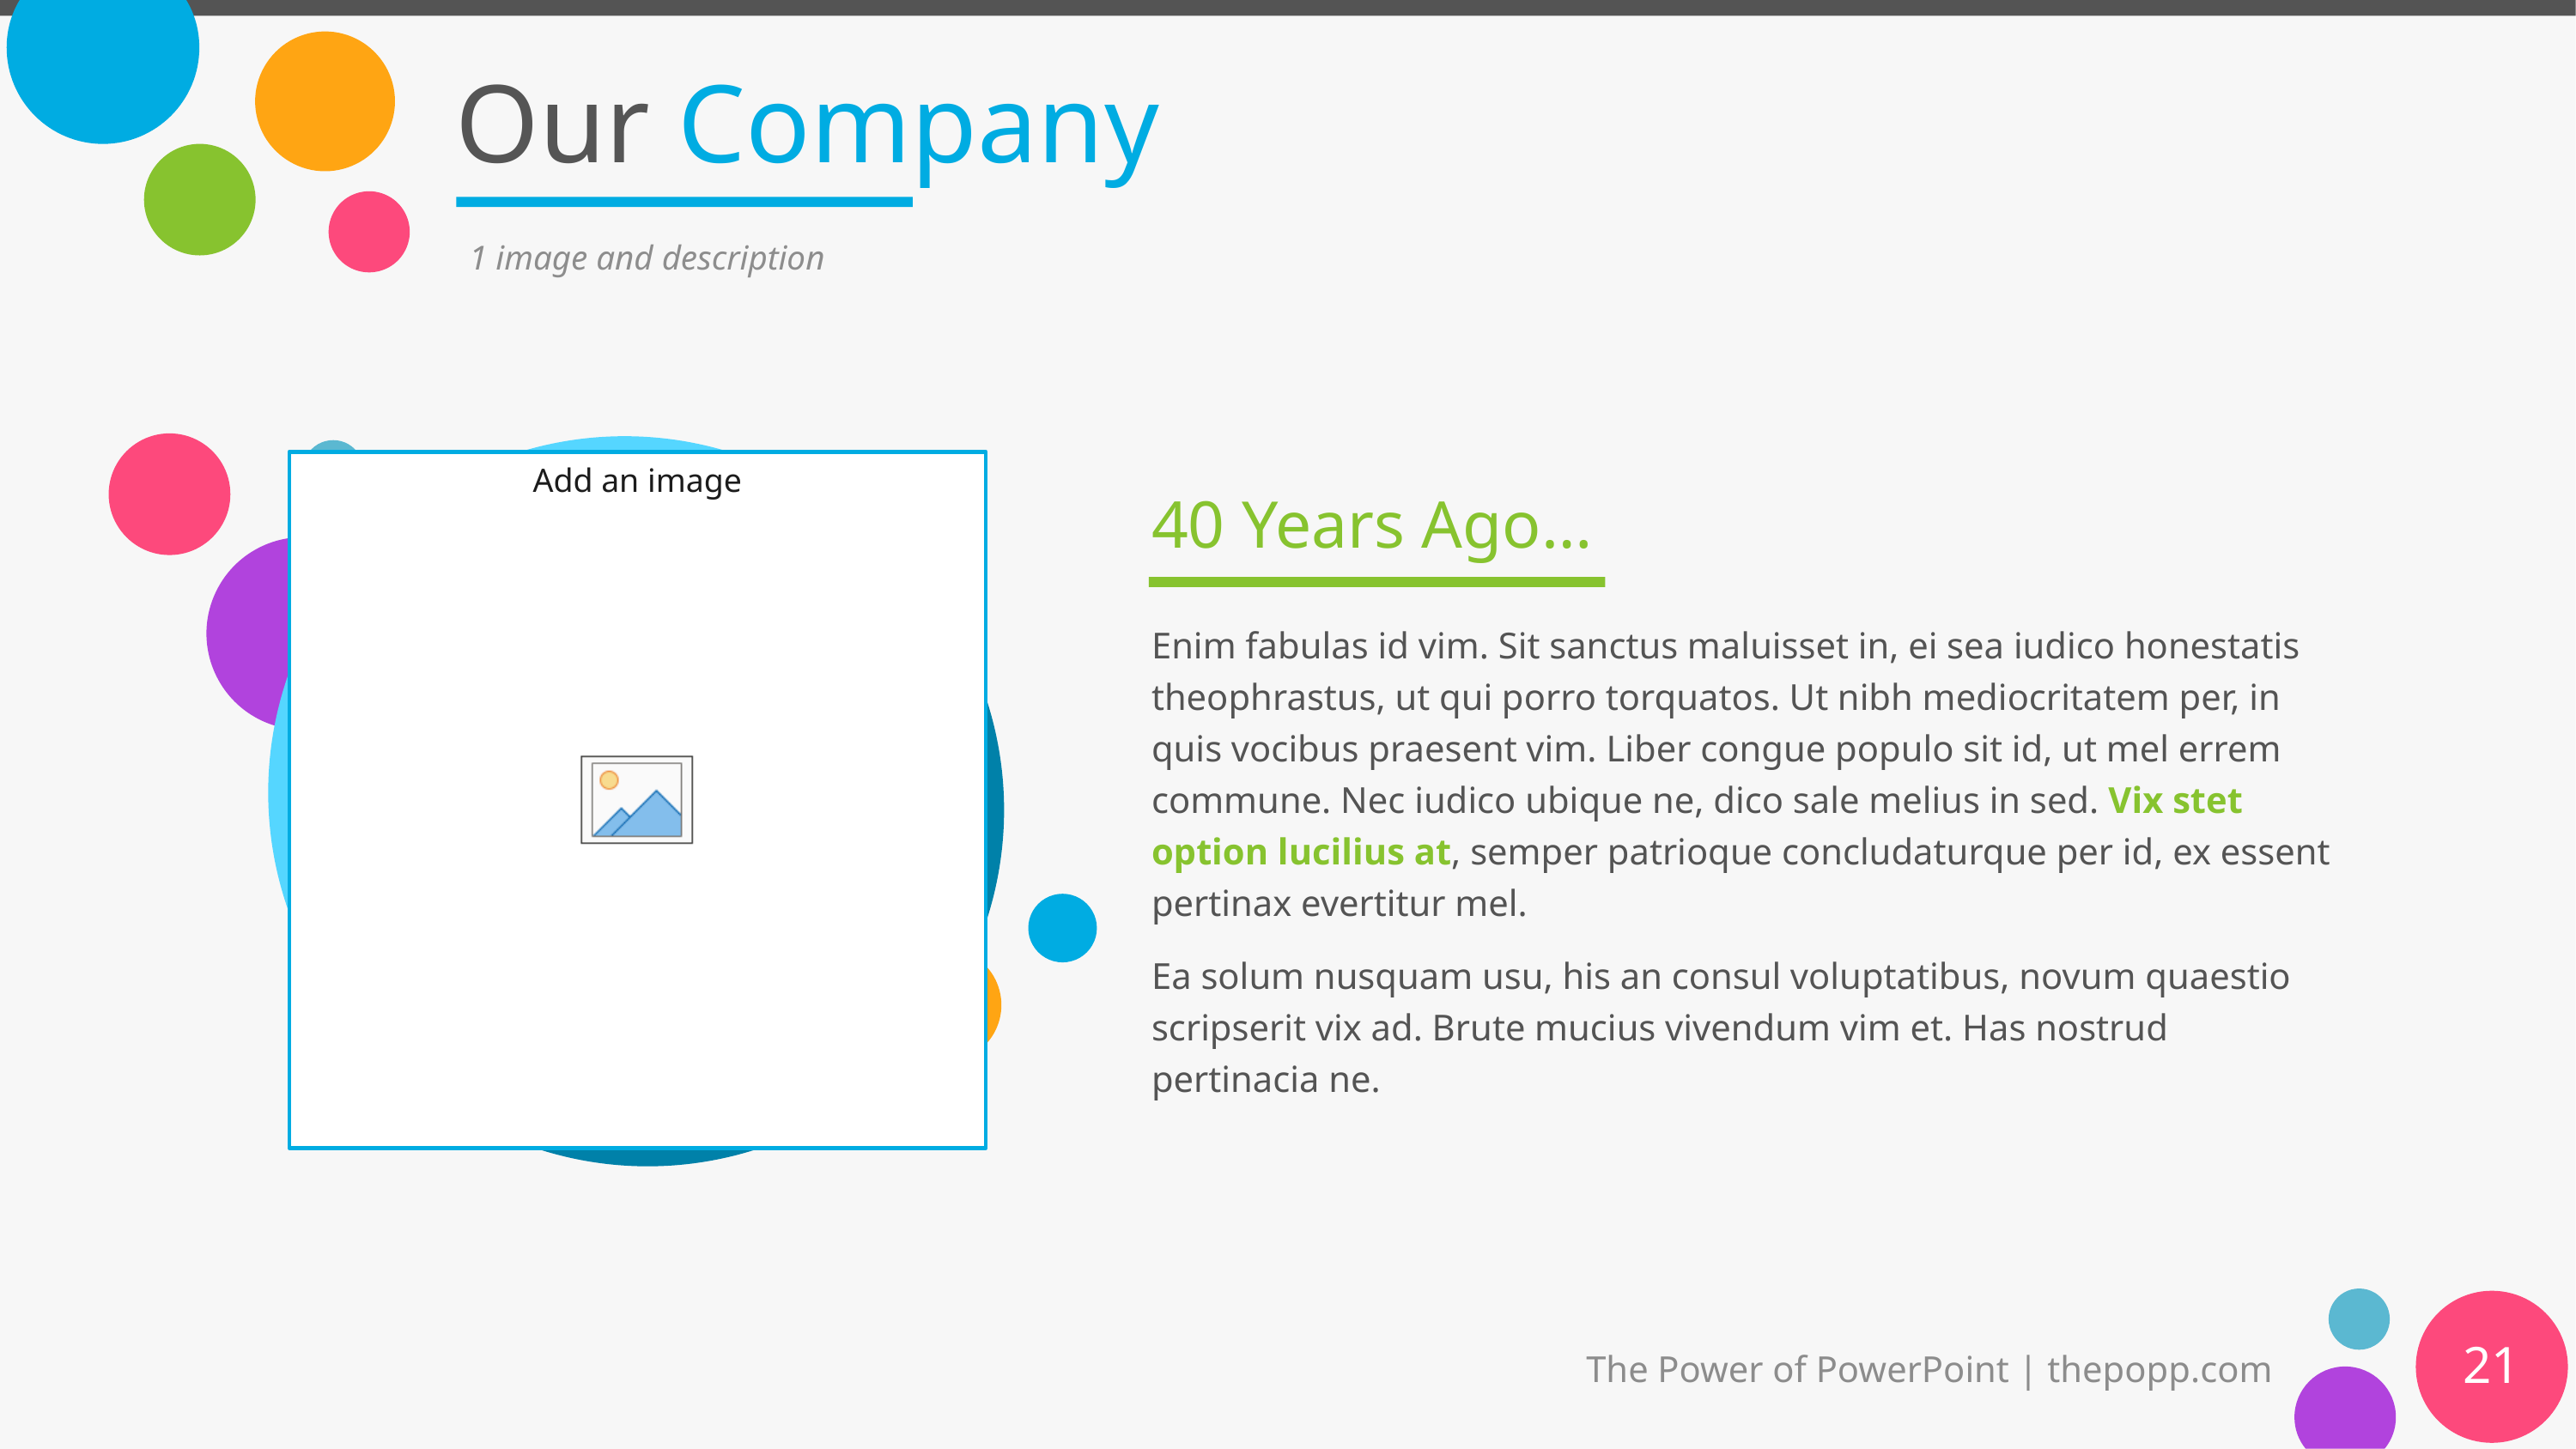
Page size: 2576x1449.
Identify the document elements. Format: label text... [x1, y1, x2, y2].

list Enim fabulas id vim. Sit sanctus maluisset in, ei sea iudico honestatis theophrastus, ut qui porro torquatos. Ut nibh mediocritatem per, in quis vocibus praesent vim. Liber congue populo sit id, ut mel errem commune. Nec iudico ubique ne, dico sale melius in sed. Vix stet option lucilius at, semper patrioque concludaturque per id, ex essent pertinax evertitur mel. Ea solum nusquam usu, his an consul voluptatibus, novum quaestio scripserit vix ad. Brute mucius vivendum vim et. Has nostrud pertinacia ne. [1128, 603, 2359, 1148]
list 1 image and description [446, 217, 2465, 288]
picture [292, 455, 983, 1145]
footer The Power of PowerPoint | thepopp.com [1479, 1332, 2296, 1410]
list 40 Years Ago… [1128, 440, 2359, 573]
slide_number 21 [2415, 1328, 2568, 1406]
title Our Company [433, 34, 2454, 204]
